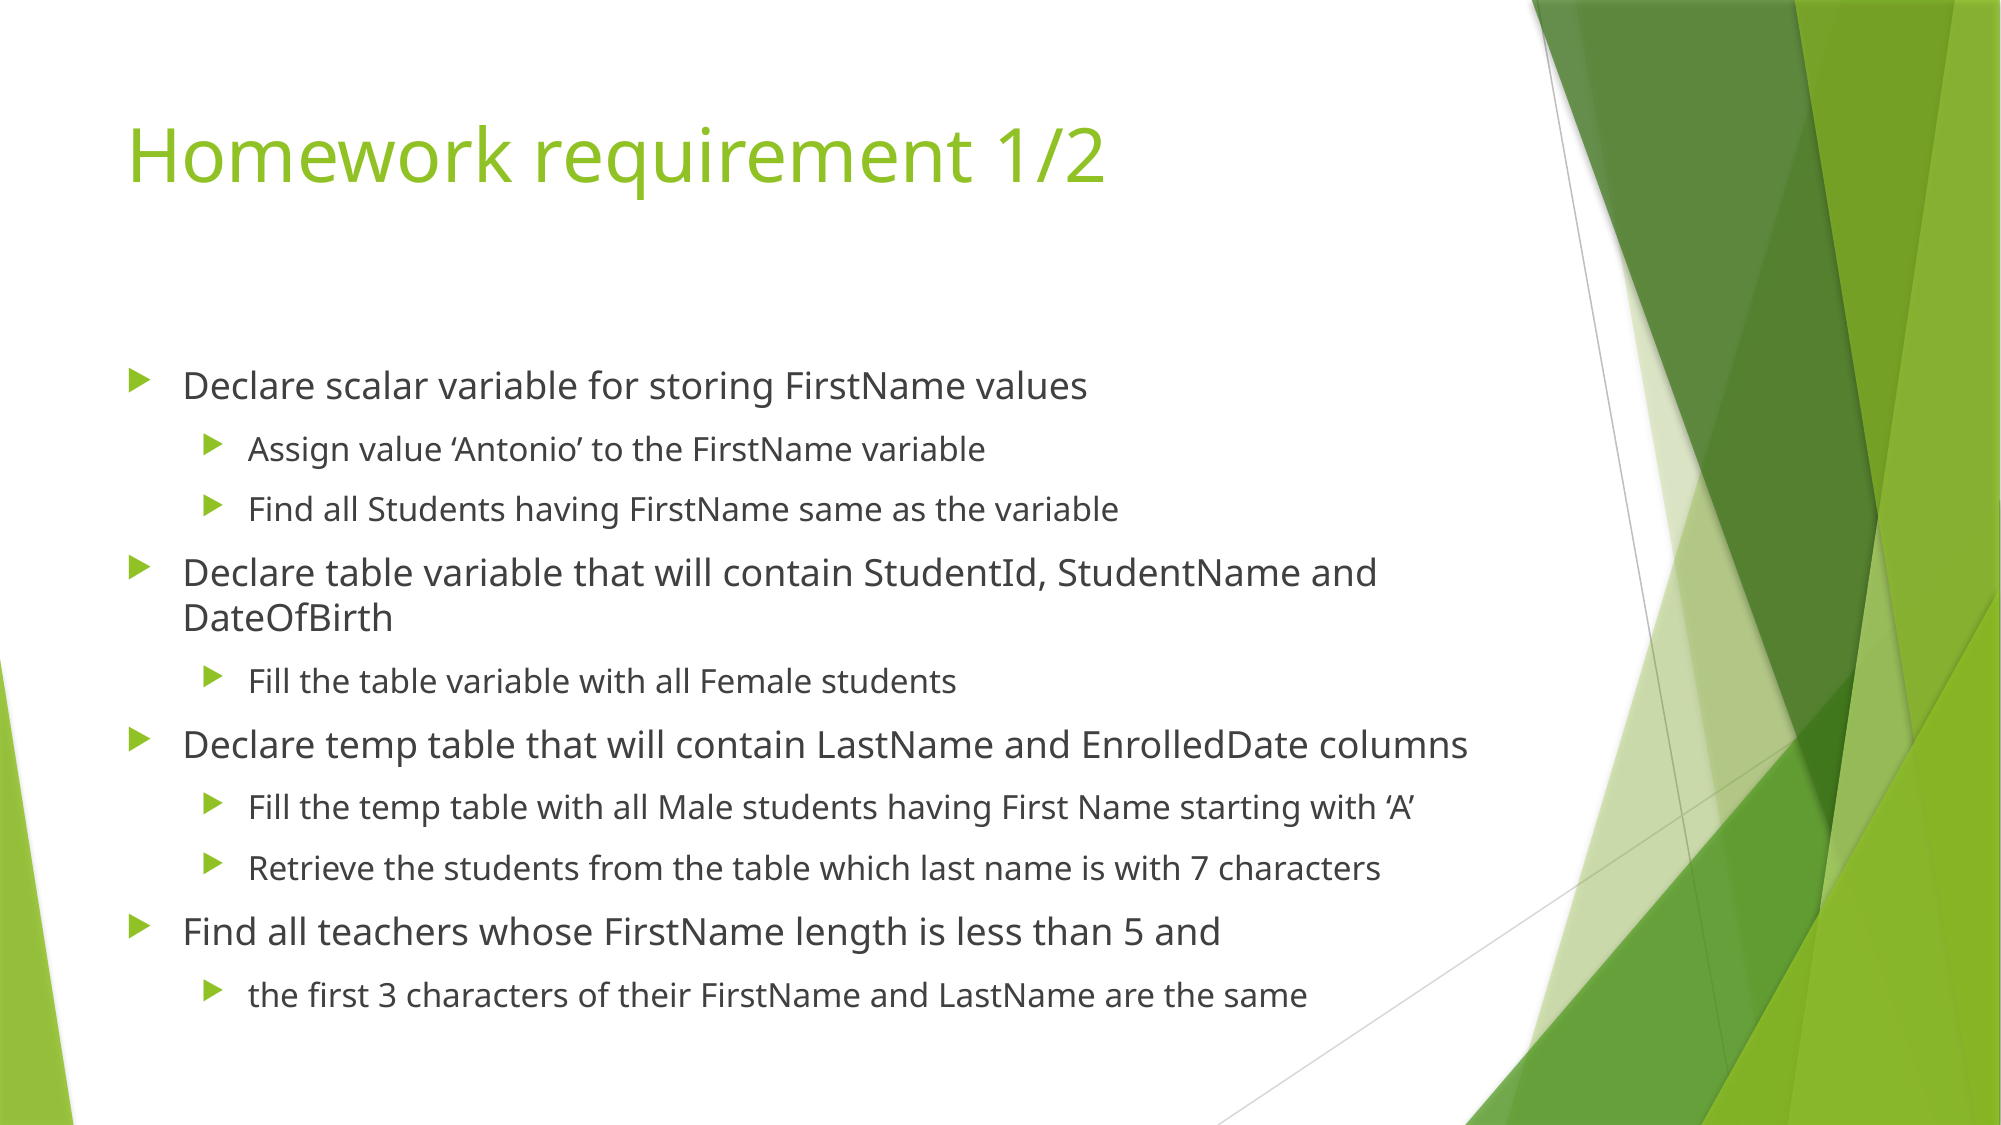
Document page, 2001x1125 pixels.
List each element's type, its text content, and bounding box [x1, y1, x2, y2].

title Homework requirement 1/2 [111, 99, 1522, 317]
list Declare scalar variable for storing FirstName values Assign value ‘Antonio’ to the FirstName variable Find all Students having FirstName same as the variable Declare table variable that will contain StudentId, StudentName and DateOfBirth Fill the table variable with all Female students Declare temp table that will contain LastName and EnrolledDate columns Fill the temp table with all Male students having First Name starting with ‘A’ Retrieve the students from the table which last name is with 7 characters Find all teachers whose FirstName length is less than 5 and the first 3 characters of their FirstName and LastName are the same [111, 354, 1522, 1050]
